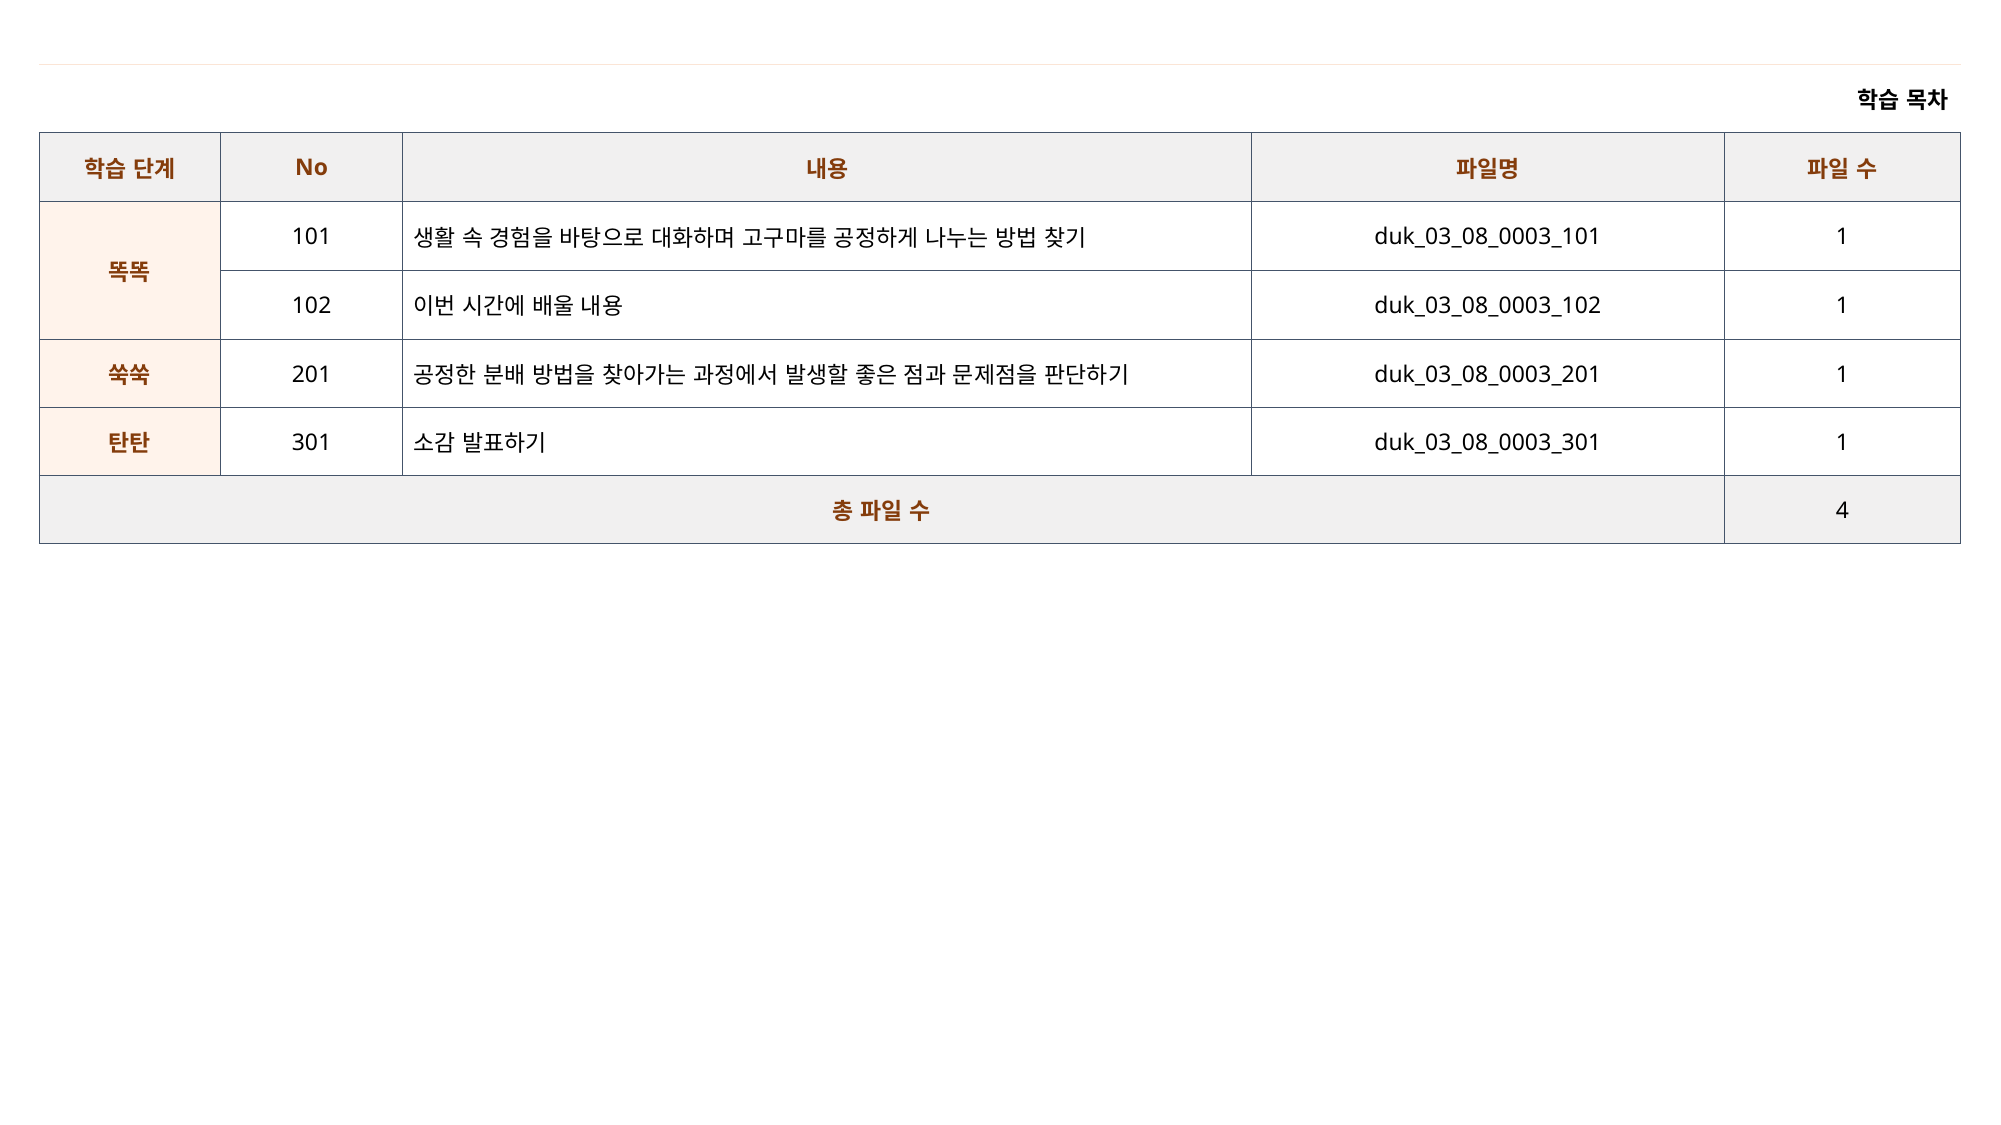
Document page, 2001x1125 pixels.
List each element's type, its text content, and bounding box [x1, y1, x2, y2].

table_cell 내용 [403, 133, 1251, 201]
table_cell duk_03_08_0003_301 [1252, 408, 1724, 475]
table_cell 201 [221, 340, 402, 407]
table_cell 파일명 [1252, 133, 1724, 201]
table_cell 301 [221, 408, 402, 475]
table_cell 파일 수 [1725, 133, 1960, 201]
table_cell 똑똑 [40, 202, 220, 339]
table_cell 4 [1725, 476, 1960, 543]
table_cell No [221, 133, 402, 201]
table_cell 1 [1725, 408, 1960, 475]
table_cell 생활 속 경험을 바탕으로 대화하며 고구마를 공정하게 나누는 방법 찾기 [403, 202, 1251, 270]
table_cell 소감 발표하기 [403, 408, 1251, 475]
table_cell 102 [221, 271, 402, 339]
table_cell 학습 단계 [40, 133, 220, 201]
table_cell 쑥쑥 [40, 340, 220, 407]
table_header 학습 목차 [39, 65, 1961, 132]
table_cell 총 파일 수 [40, 476, 1724, 543]
table_cell 이번 시간에 배울 내용 [403, 271, 1251, 339]
table_cell 1 [1725, 271, 1960, 339]
table_cell 탄탄 [40, 408, 220, 475]
table_cell duk_03_08_0003_102 [1252, 271, 1724, 339]
table_cell 101 [221, 202, 402, 270]
table_cell duk_03_08_0003_201 [1252, 340, 1724, 407]
table_cell 1 [1725, 202, 1960, 270]
table_cell 공정한 분배 방법을 찾아가는 과정에서 발생할 좋은 점과 문제점을 판단하기 [403, 340, 1251, 407]
table_cell 1 [1725, 340, 1960, 407]
table_cell duk_03_08_0003_101 [1252, 202, 1724, 270]
